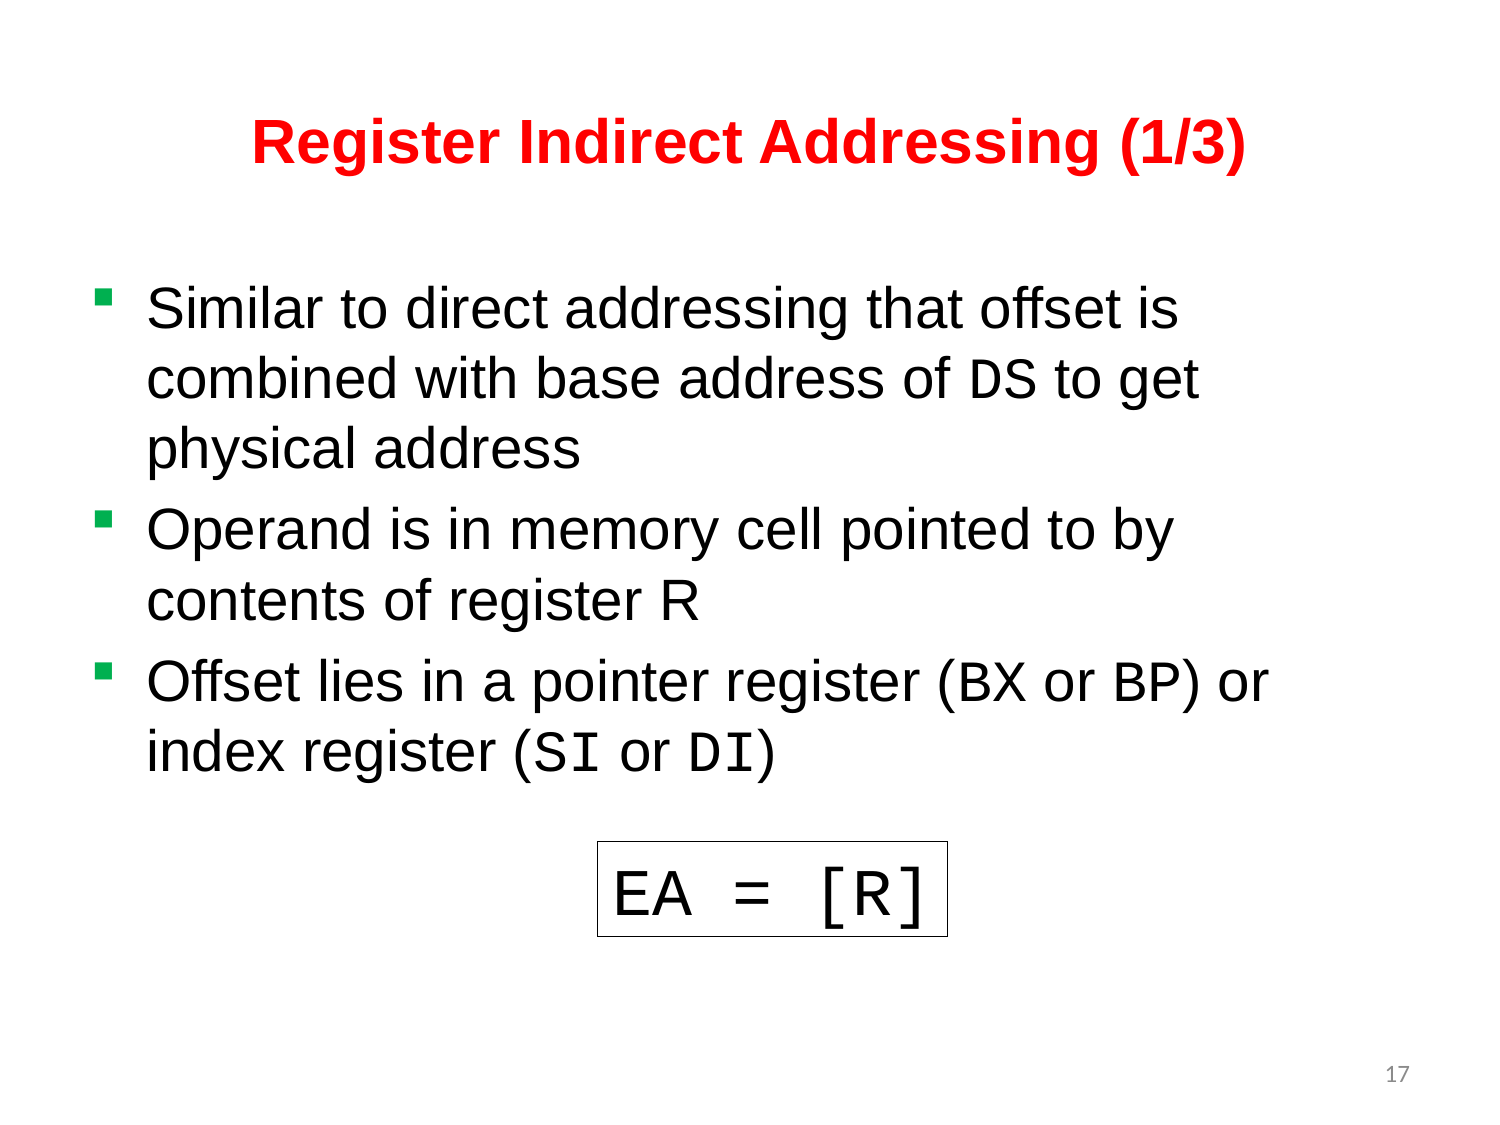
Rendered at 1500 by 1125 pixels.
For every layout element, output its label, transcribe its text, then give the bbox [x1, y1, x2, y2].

title Register Indirect Addressing (1/3) [75, 45, 1425, 233]
slide_number 17 [1074, 1042, 1425, 1103]
text_box EA = [R] [597, 841, 948, 937]
list Similar to direct addressing that offset is combined with base address of DS to get physical address Operand is in memory cell pointed to by contents of register R Offset lies in a pointer register (BX or BP) or index register (SI or DI) [75, 262, 1425, 1005]
